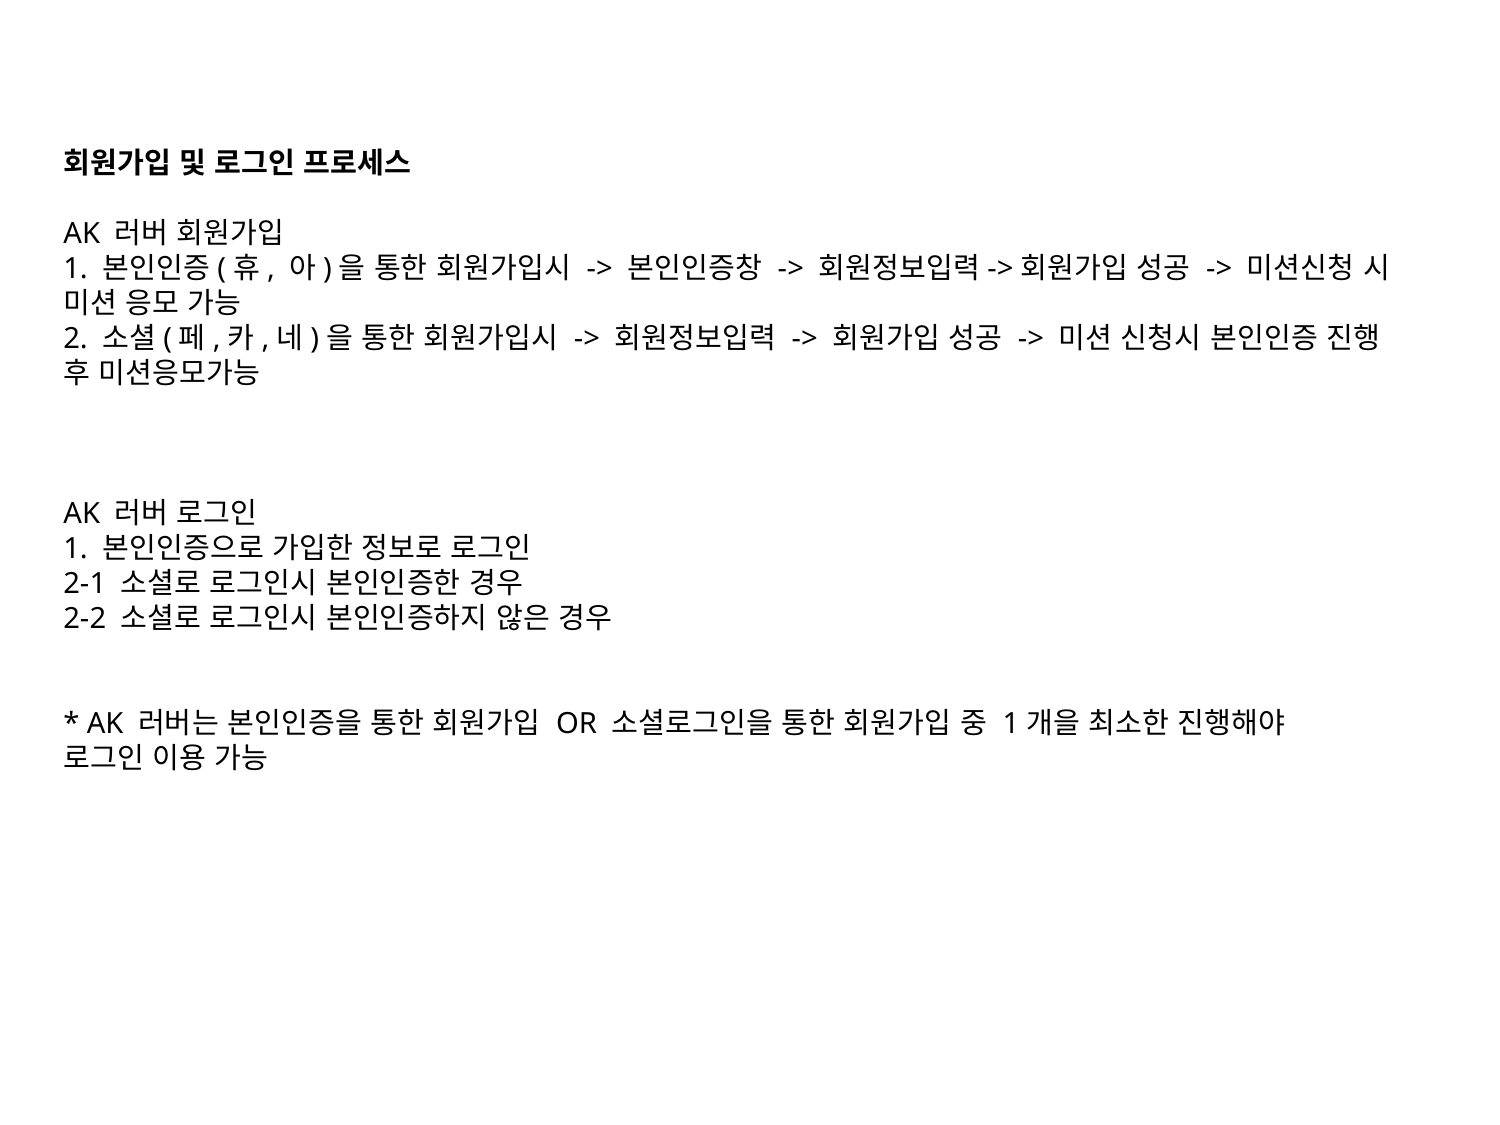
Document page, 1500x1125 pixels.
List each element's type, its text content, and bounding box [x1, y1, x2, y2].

text_box 회원가입 및 로그인 프로세스 AK 러버 회원가입 1. 본인인증(휴, 아)을 통한 회원가입시 -> 본인인증창 -> 회원정보입력->회원가입 성공 -> 미션신청 시 미션 응모 가능 2. 소셜(페,카,네)을 통한 회원가입시 -> 회원정보입력 -> 회원가입 성공 -> 미션 신청시 본인인증 진행 후 미션응모가능 AK 러버 로그인 1. 본인인증으로 가입한 정보로 로그인 2-1 소셜로 로그인시 본인인증한 경우 2-2 소셜로 로그인시 본인인증하지 않은 경우 * AK 러버는 본인인증을 통한 회원가입 OR 소셜로그인을 통한 회원가입 중 1개을 최소한 진행해야 로그인 이용 가능 [48, 137, 1408, 817]
